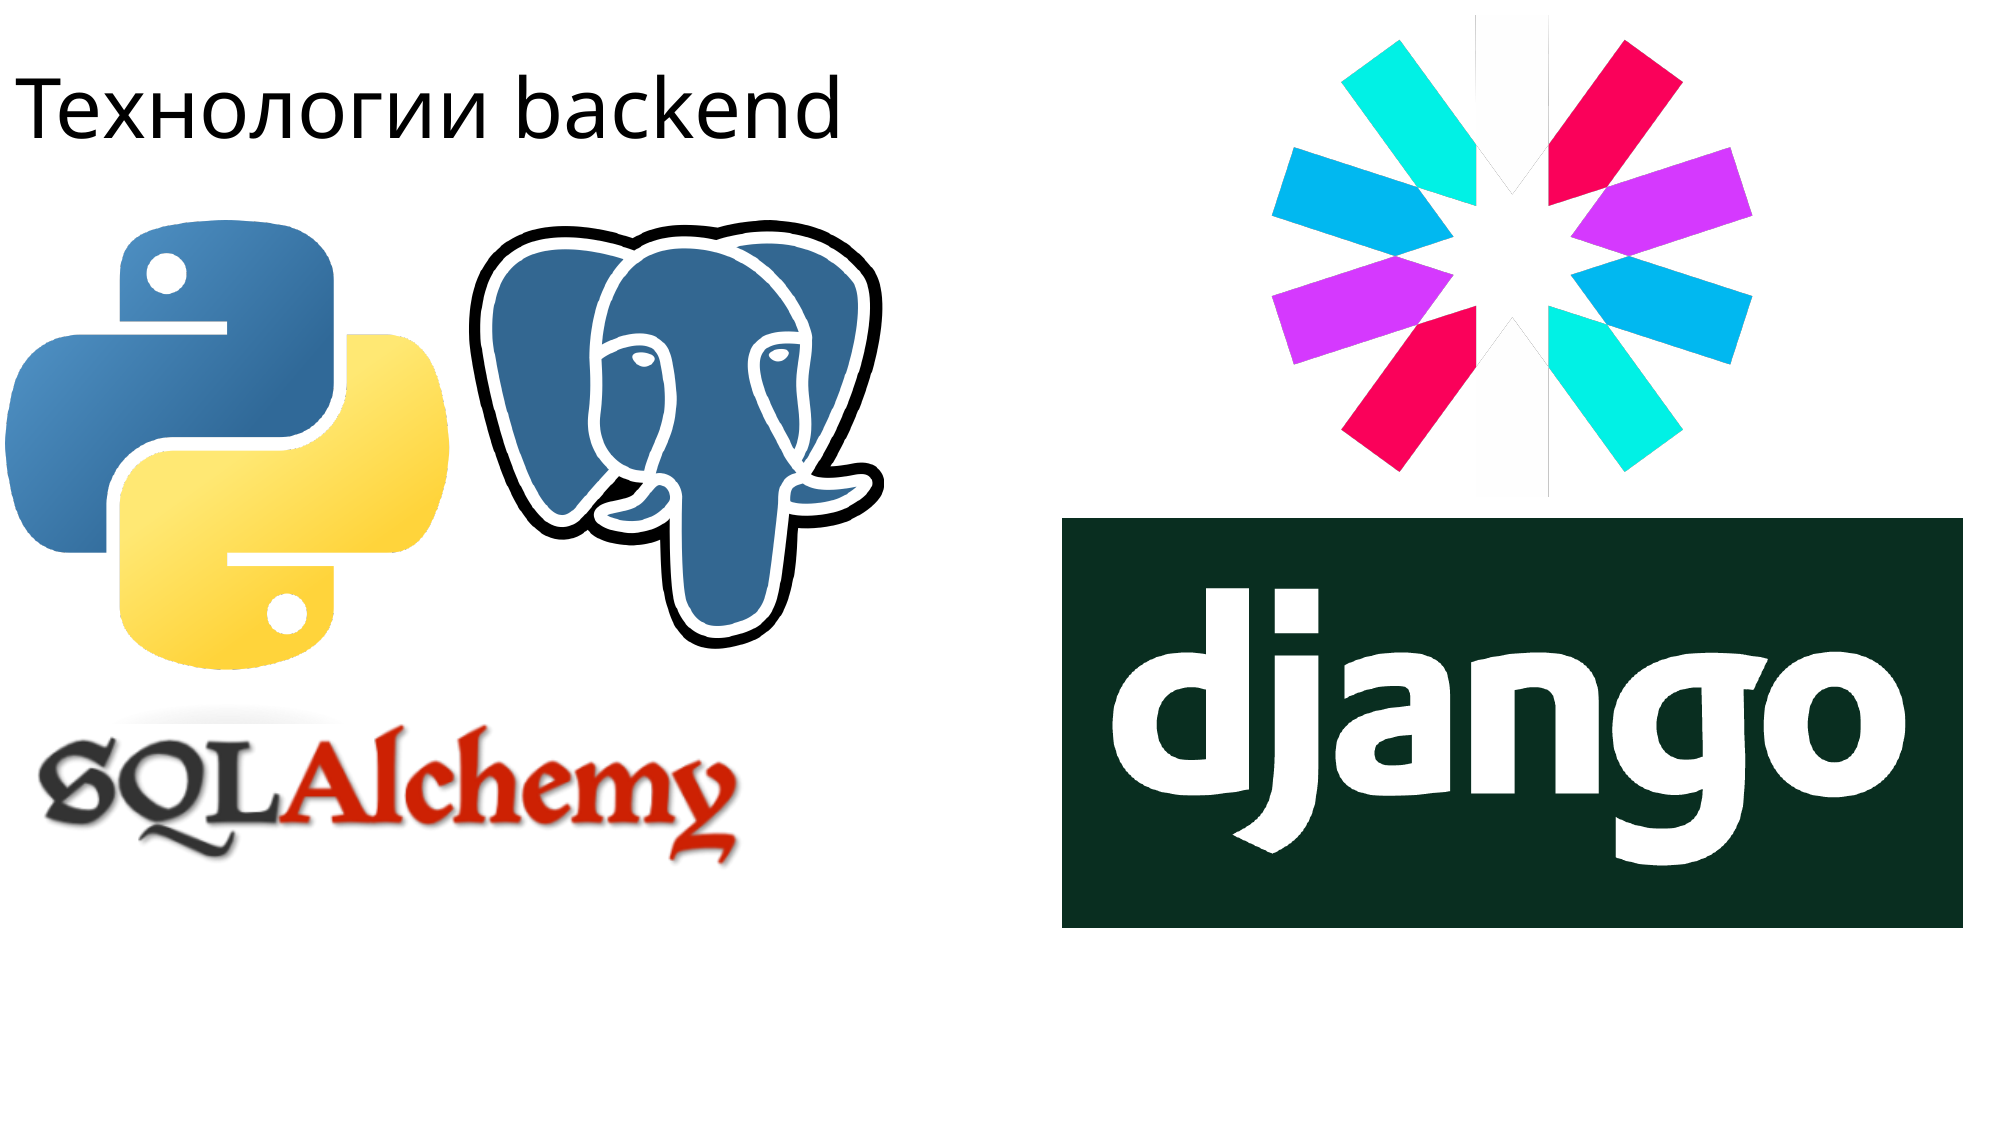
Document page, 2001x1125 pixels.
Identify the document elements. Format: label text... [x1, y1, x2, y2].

picture [468, 220, 884, 649]
picture [1271, 15, 1753, 497]
title Технологии backend [0, 3, 1725, 221]
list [4, 220, 464, 724]
picture [1062, 518, 1963, 928]
picture [37, 723, 744, 872]
